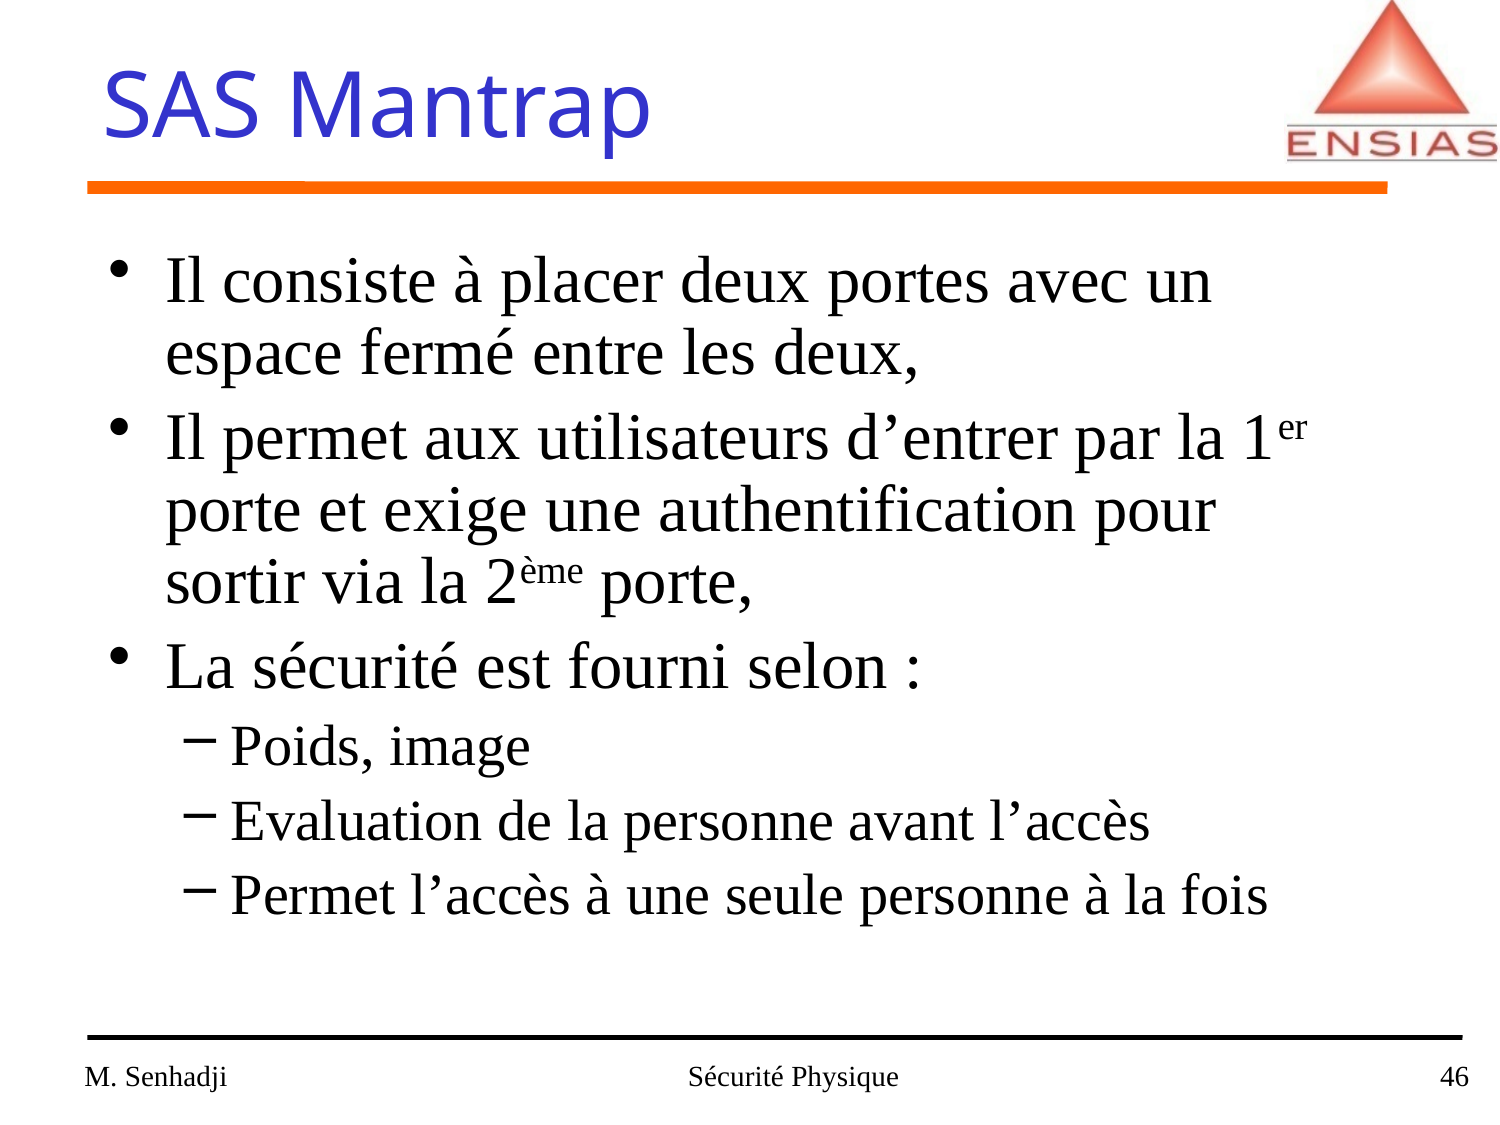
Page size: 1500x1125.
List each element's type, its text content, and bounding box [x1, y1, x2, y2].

title SAS Mantrap [87, 37, 1363, 165]
list Il consiste à placer deux portes avec un espace fermé entre les deux, Il permet aux utilisateurs d’entrer par la 1er porte et exige une authentification pour sortir via la 2ème porte, La sécurité est fourni selon : Poids, image Evaluation de la personne avant l’accès Permet l’accès à une seule personne à la fois [93, 237, 1384, 1001]
picture [1284, 0, 1500, 164]
